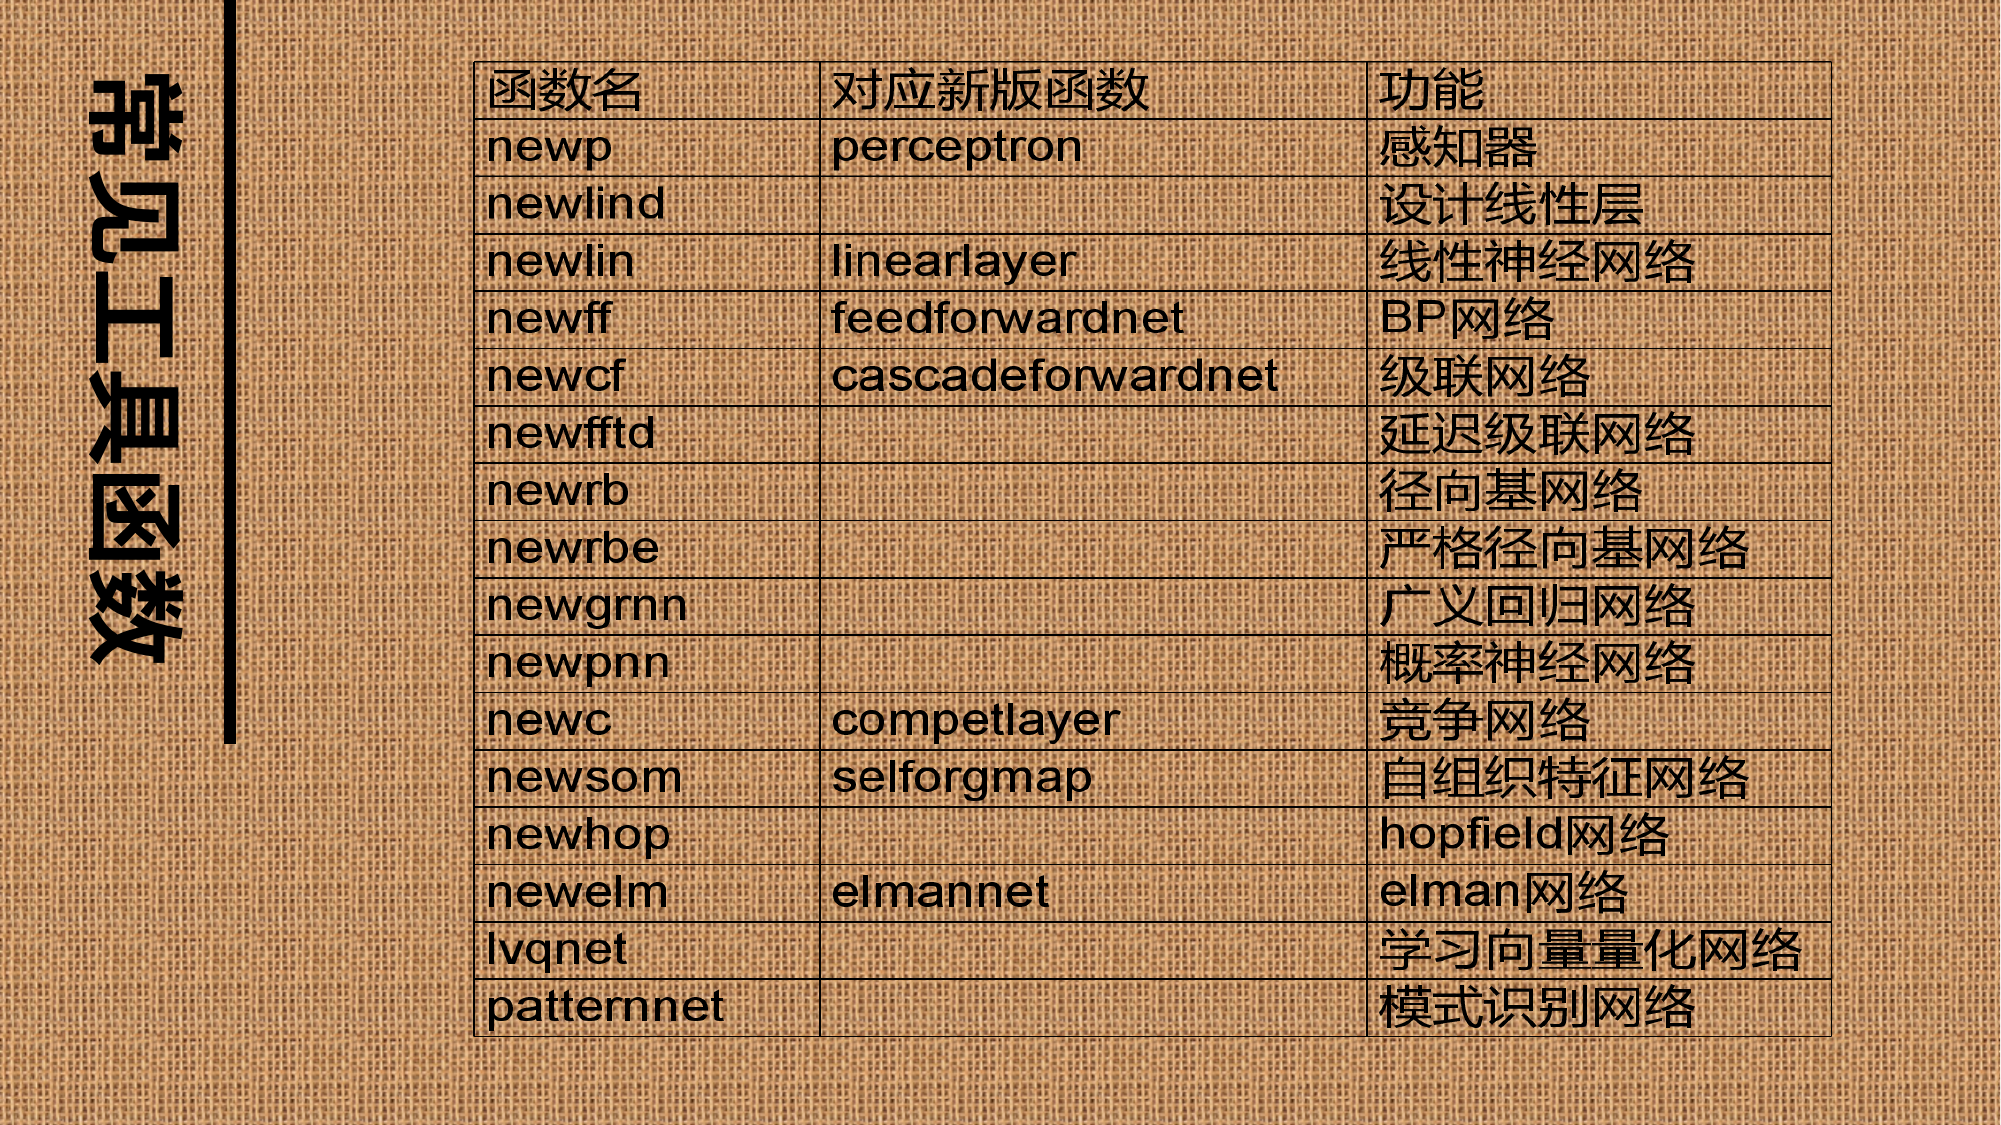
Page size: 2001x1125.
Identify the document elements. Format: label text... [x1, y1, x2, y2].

text_box 常见工具函数 [54, 52, 207, 668]
picture [0, 0, 2001, 1125]
